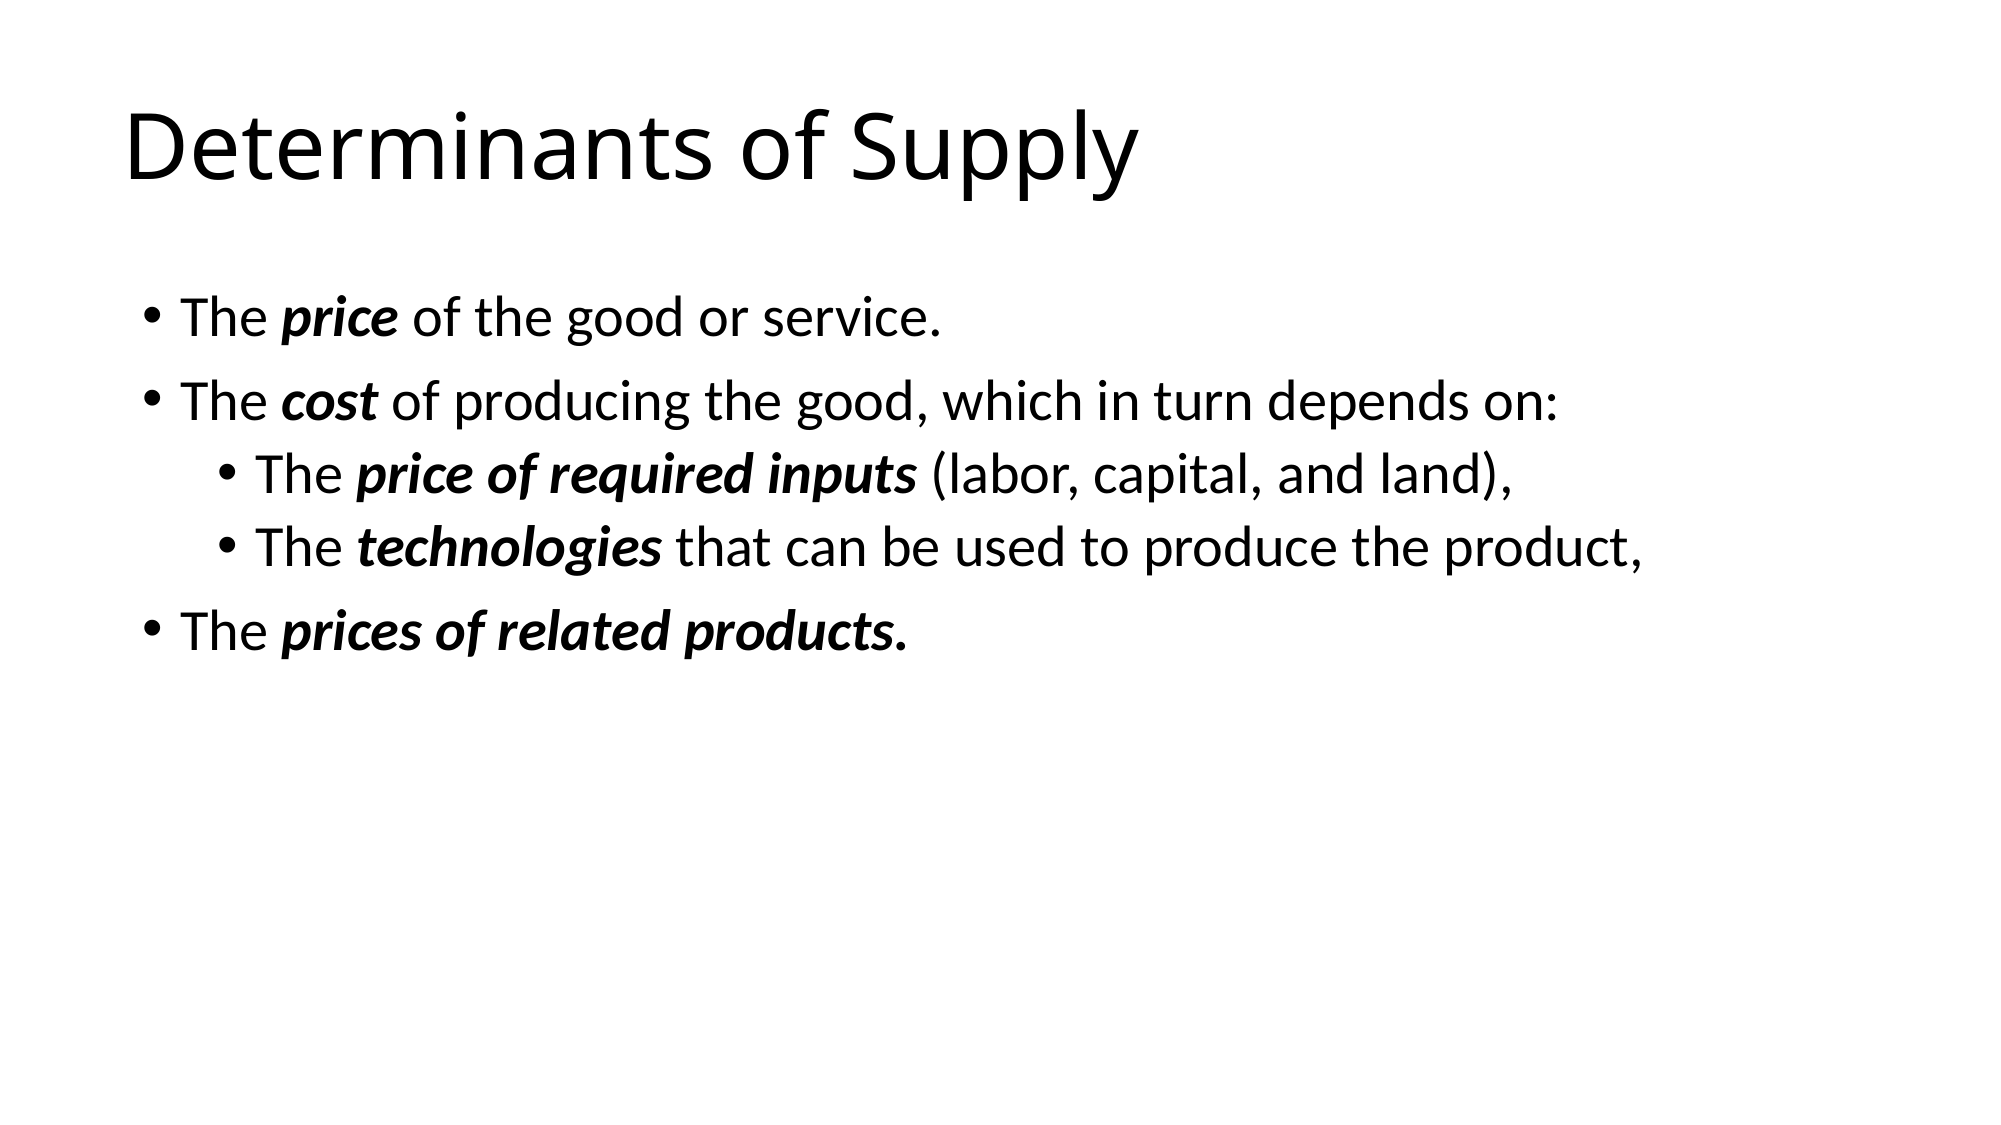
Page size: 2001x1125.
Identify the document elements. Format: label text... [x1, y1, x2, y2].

list The price of the good or service. The cost of producing the good, which in turn depends on: The price of required inputs (labor, capital, and land), The technologies that can be used to produce the product, The prices of related products. [127, 278, 1778, 1016]
title Determinants of Supply [107, 81, 1875, 218]
